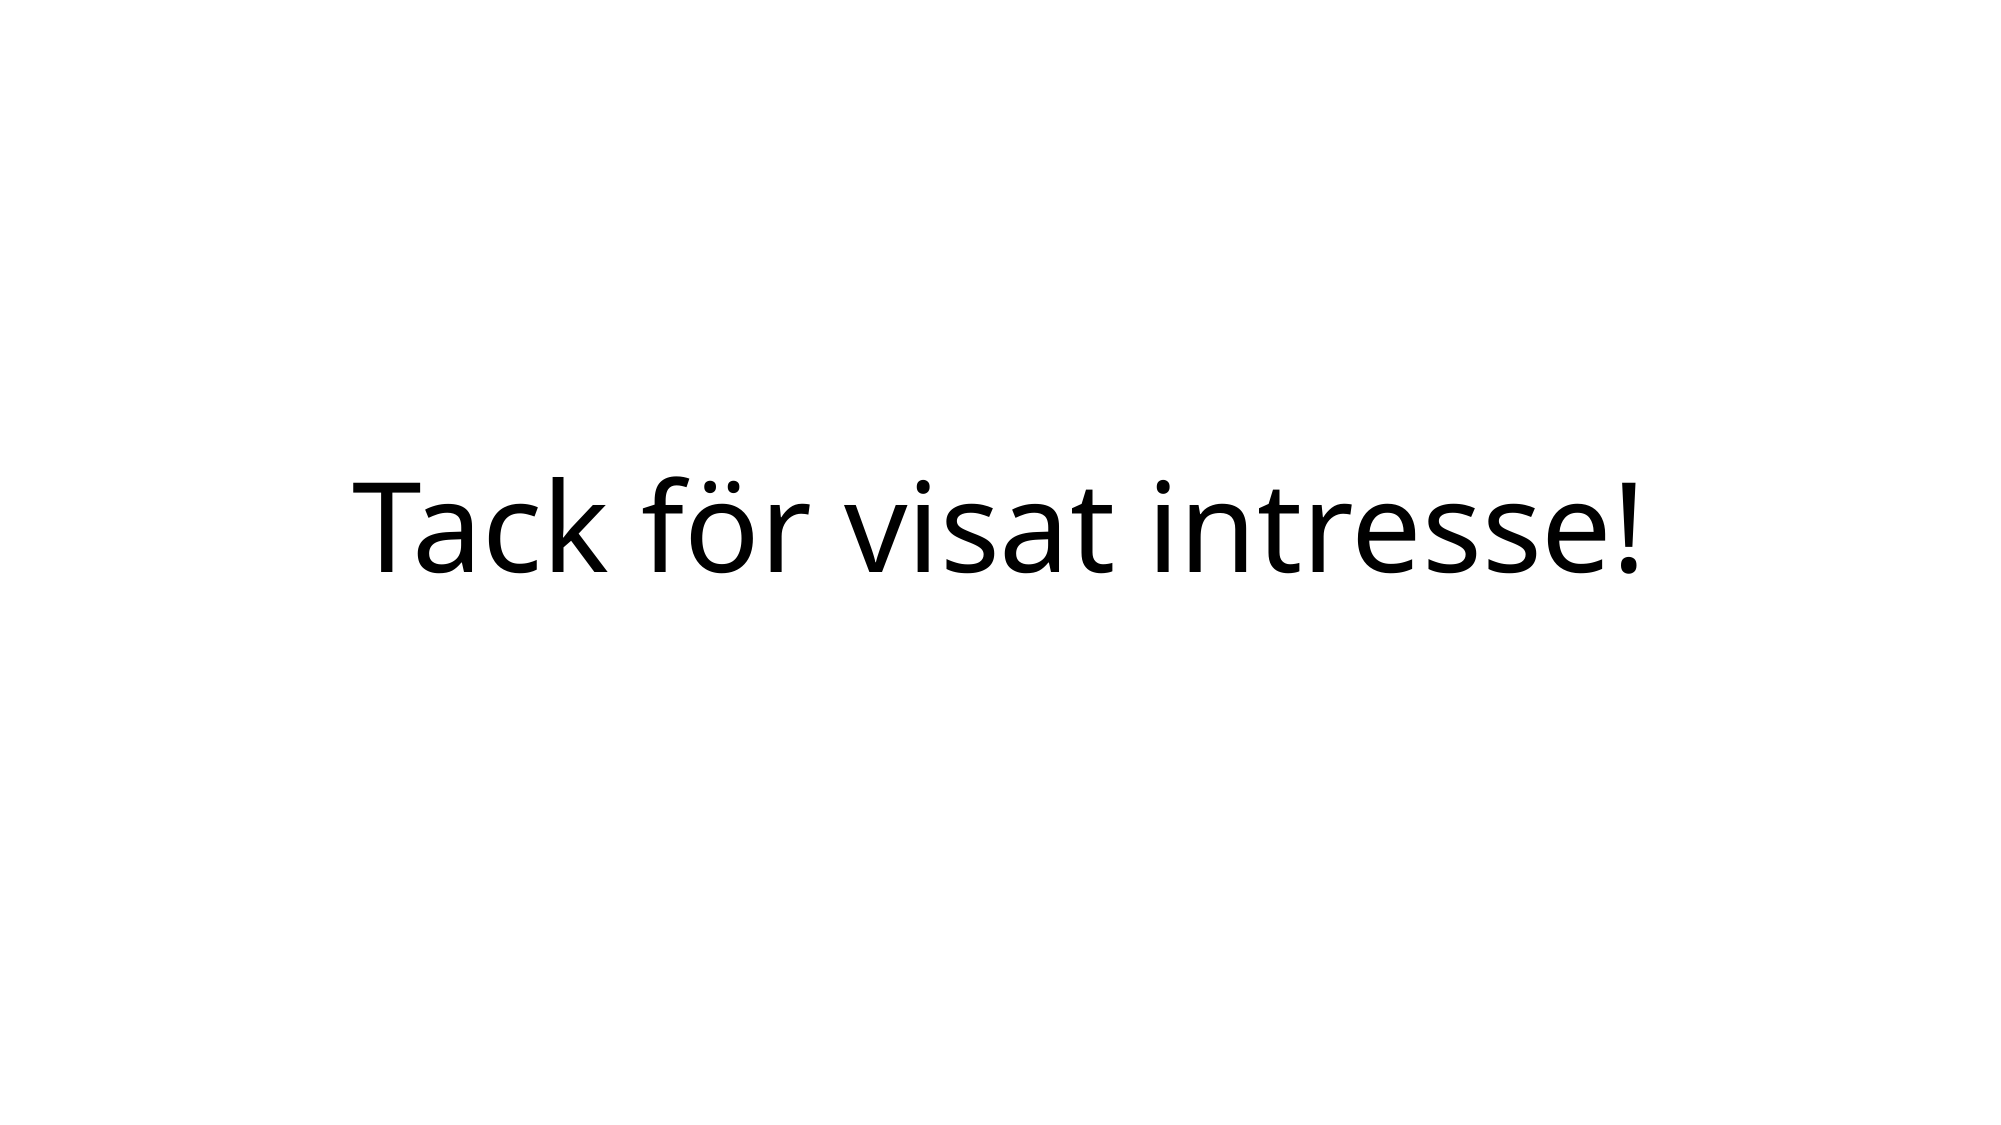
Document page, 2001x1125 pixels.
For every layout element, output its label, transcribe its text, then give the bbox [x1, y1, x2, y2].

title Tack för visat intresse! [137, 428, 1863, 608]
